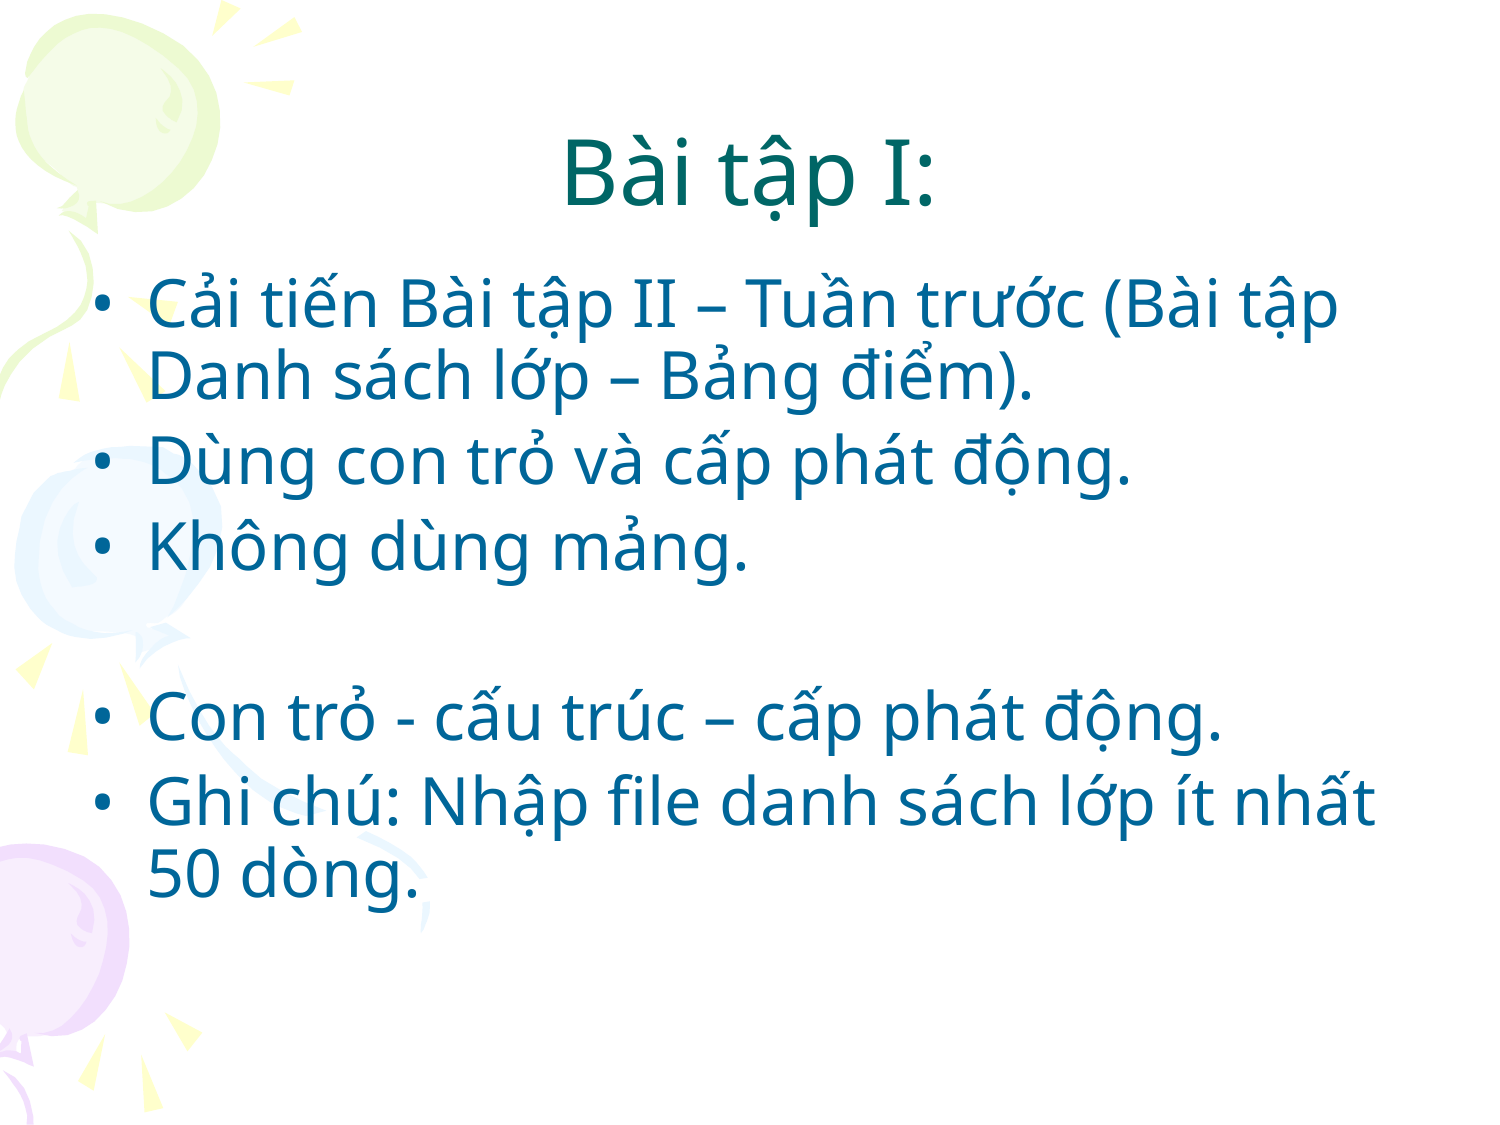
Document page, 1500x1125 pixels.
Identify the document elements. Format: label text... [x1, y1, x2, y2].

list Cải tiến Bài tập II – Tuần trước (Bài tập Danh sách lớp – Bảng điểm). Dùng con trỏ và cấp phát động. Không dùng mảng. Con trỏ - cấu trúc – cấp phát động. Ghi chú: Nhập file danh sách lớp ít nhất 50 dòng. [75, 262, 1425, 994]
title Bài tập I: [72, 16, 1425, 233]
